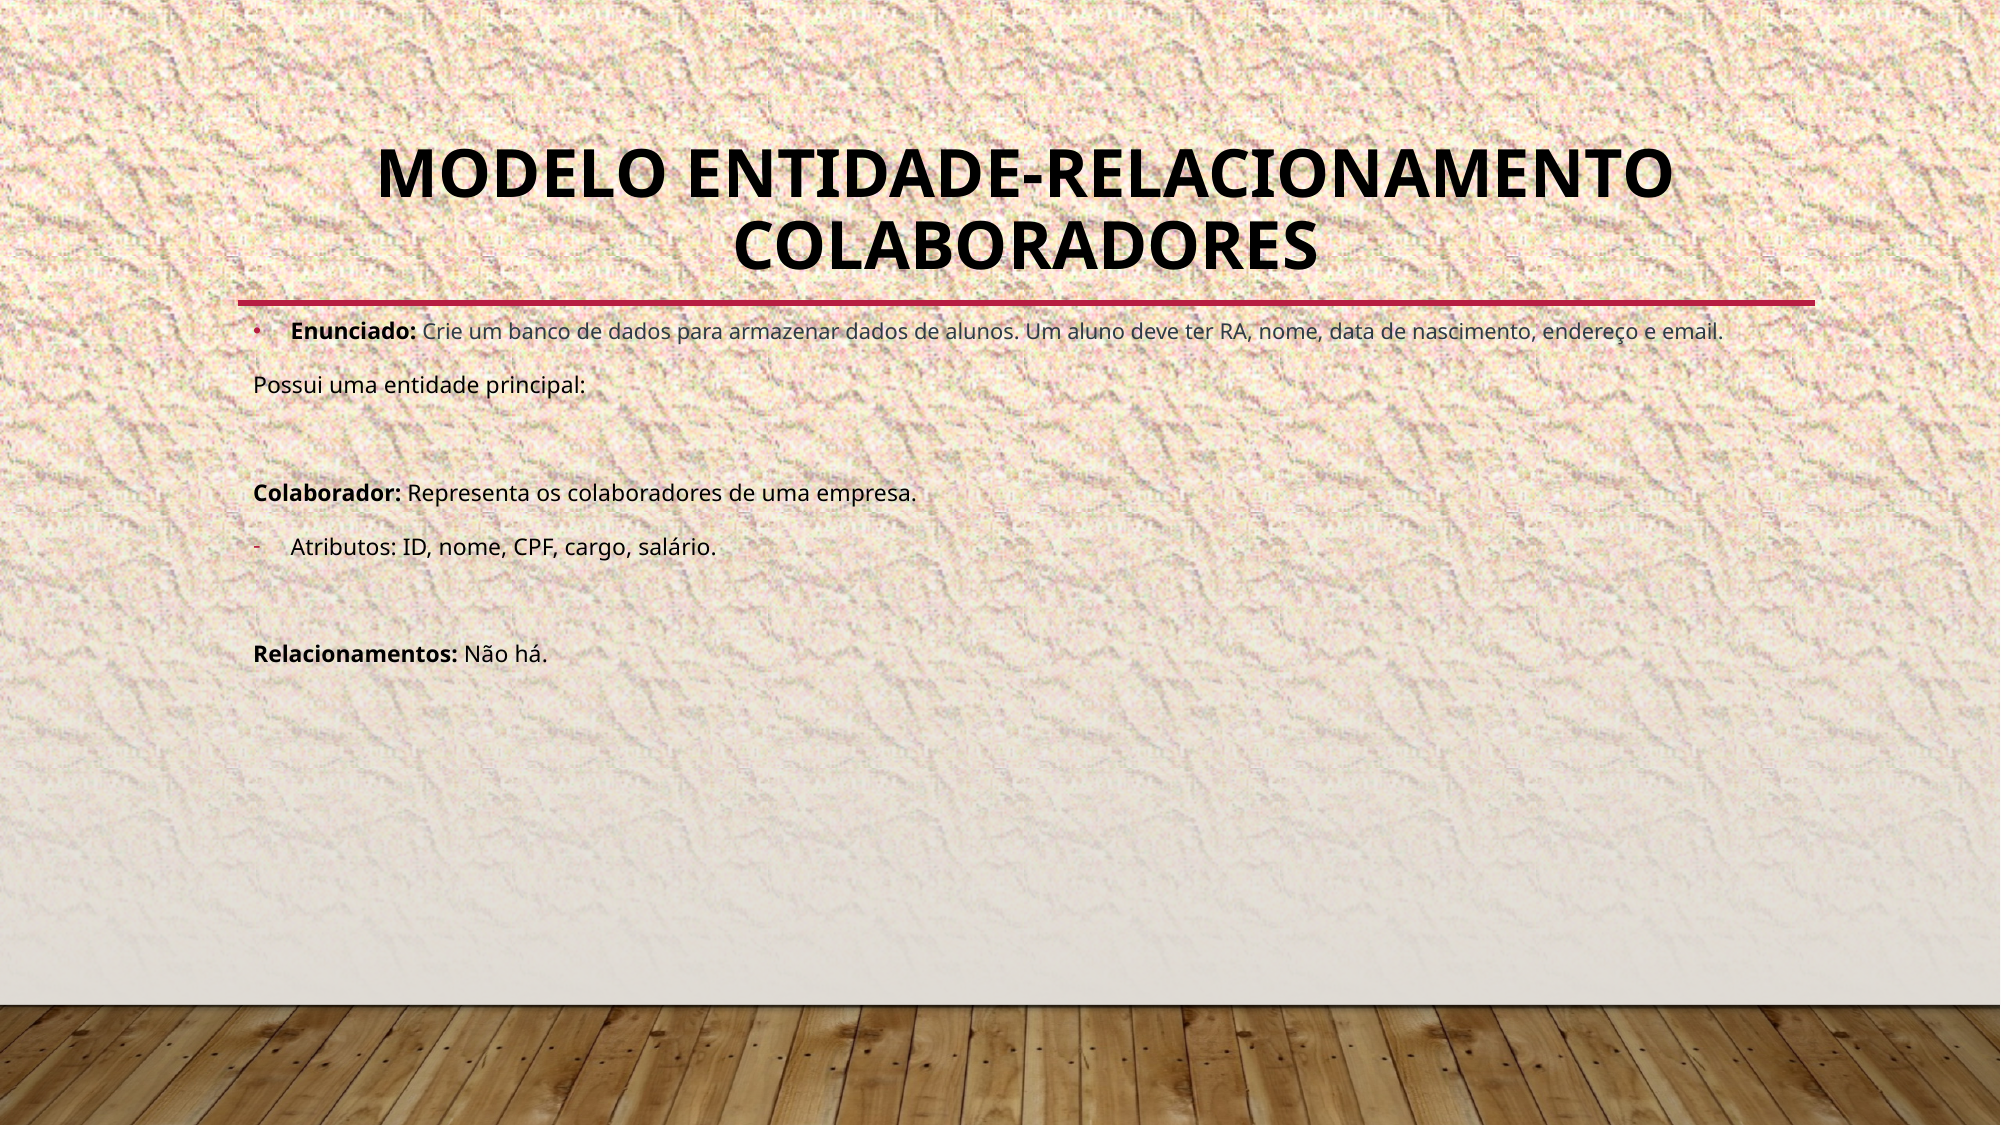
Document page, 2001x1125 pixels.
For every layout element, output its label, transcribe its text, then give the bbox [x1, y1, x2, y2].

picture [0, 1005, 2000, 1125]
list Enunciado: Crie um banco de dados para armazenar dados de alunos. Um aluno deve ter RA, nome, data de nascimento, endereço e email. Possui uma entidade principal: Colaborador: Representa os colaboradores de uma empresa. Atributos: ID, nome, CPF, cargo, salário. Relacionamentos: Não há. [238, 304, 1814, 993]
title Modelo Entidade-Relacionamento Colaboradores [238, 131, 1814, 304]
